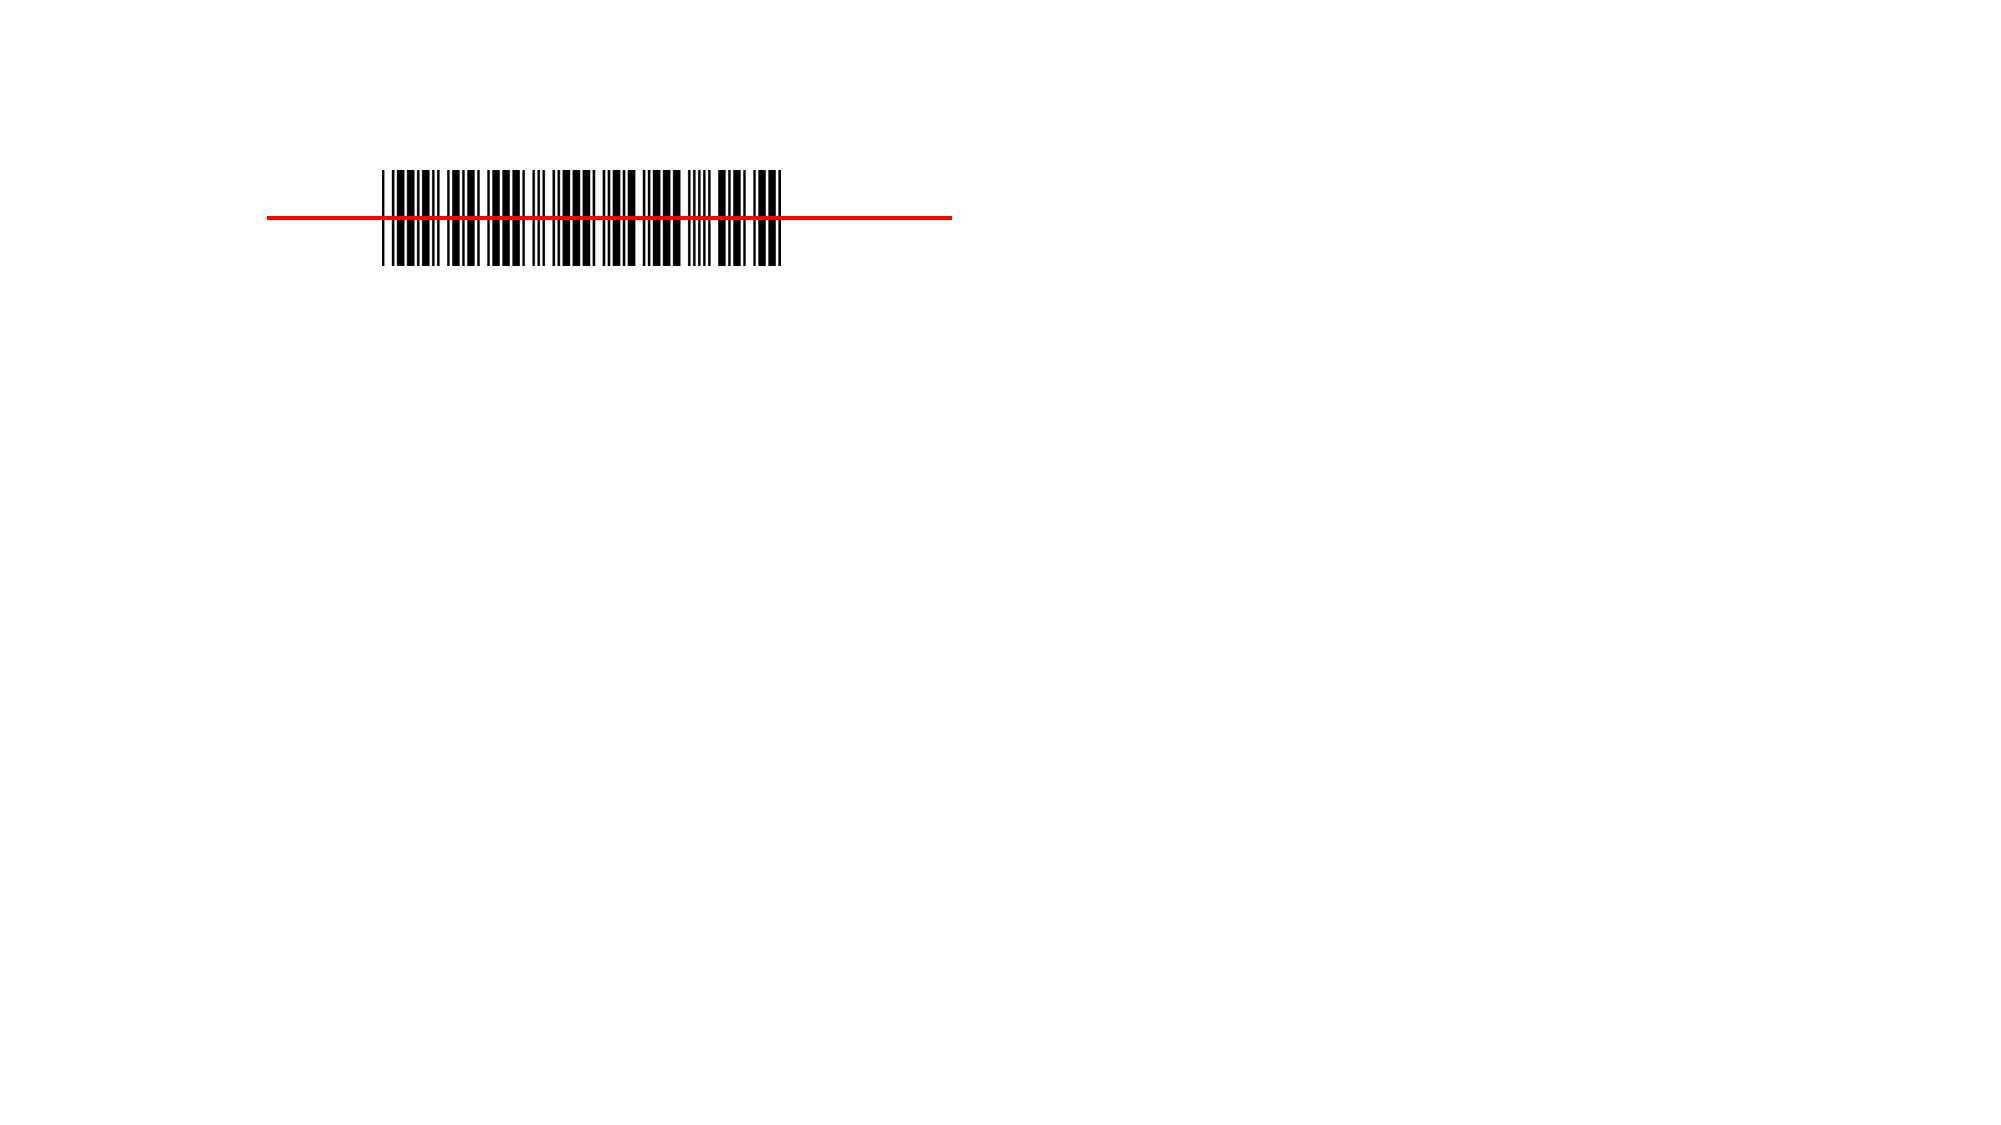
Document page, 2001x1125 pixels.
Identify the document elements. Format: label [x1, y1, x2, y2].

picture [382, 170, 781, 217]
picture [382, 219, 781, 266]
